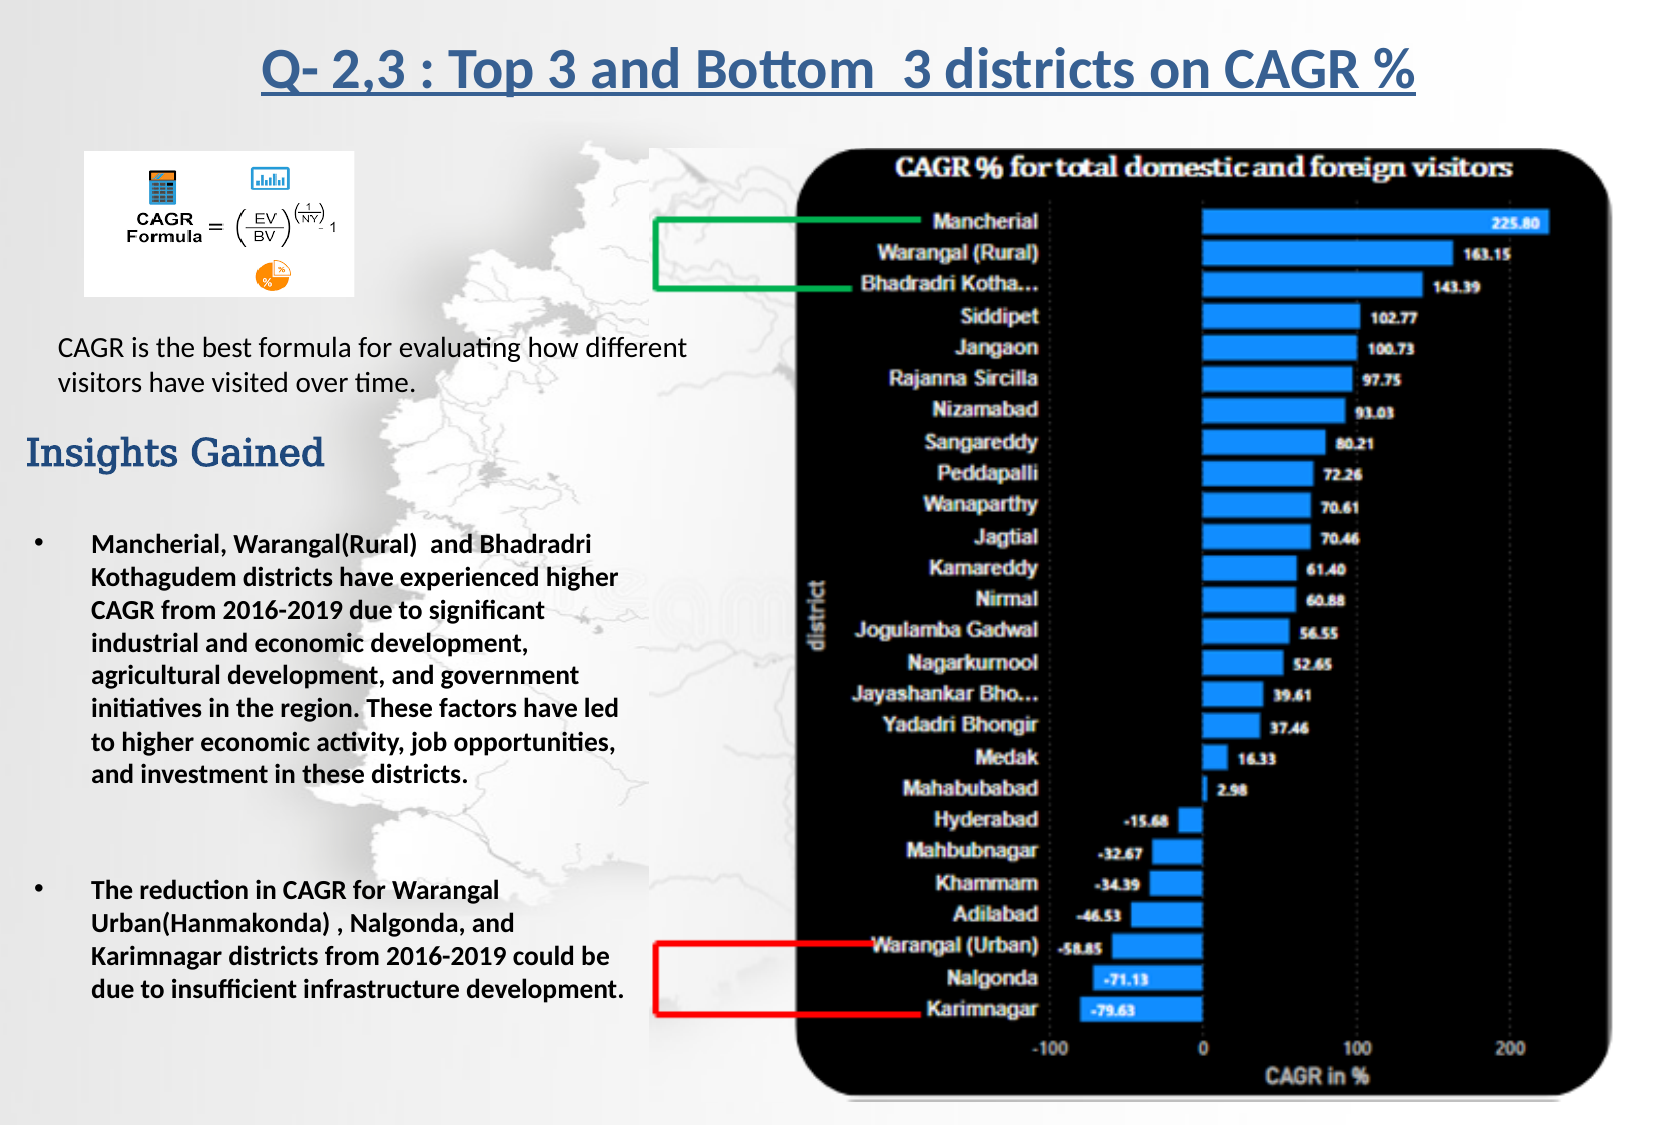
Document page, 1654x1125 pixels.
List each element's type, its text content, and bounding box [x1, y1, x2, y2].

text_box CAGR is the best formula for evaluating how different visitors have visited over time. [43, 321, 644, 406]
title Q- 2,3 : Top 3 and Bottom 3 districts on CAGR % [129, 19, 1548, 112]
text_box Insights Gained [11, 420, 341, 481]
picture [649, 148, 1626, 1102]
list Mancherial, Warangal(Rural) and Bhadradri Kothagudem districts have experienced higher CAGR from 2016-2019 due to significant industrial and economic development, agricultural development, and government initiatives in the region. These factors have led to higher economic activity, job opportunities, and investment in these districts. The reduction in CAGR for Warangal Urban(Hanmakonda) , Nalgonda, and Karimnagar districts from 2016-2019 could be due to insufficient infrastructure development. [19, 479, 644, 1024]
picture [83, 151, 355, 297]
